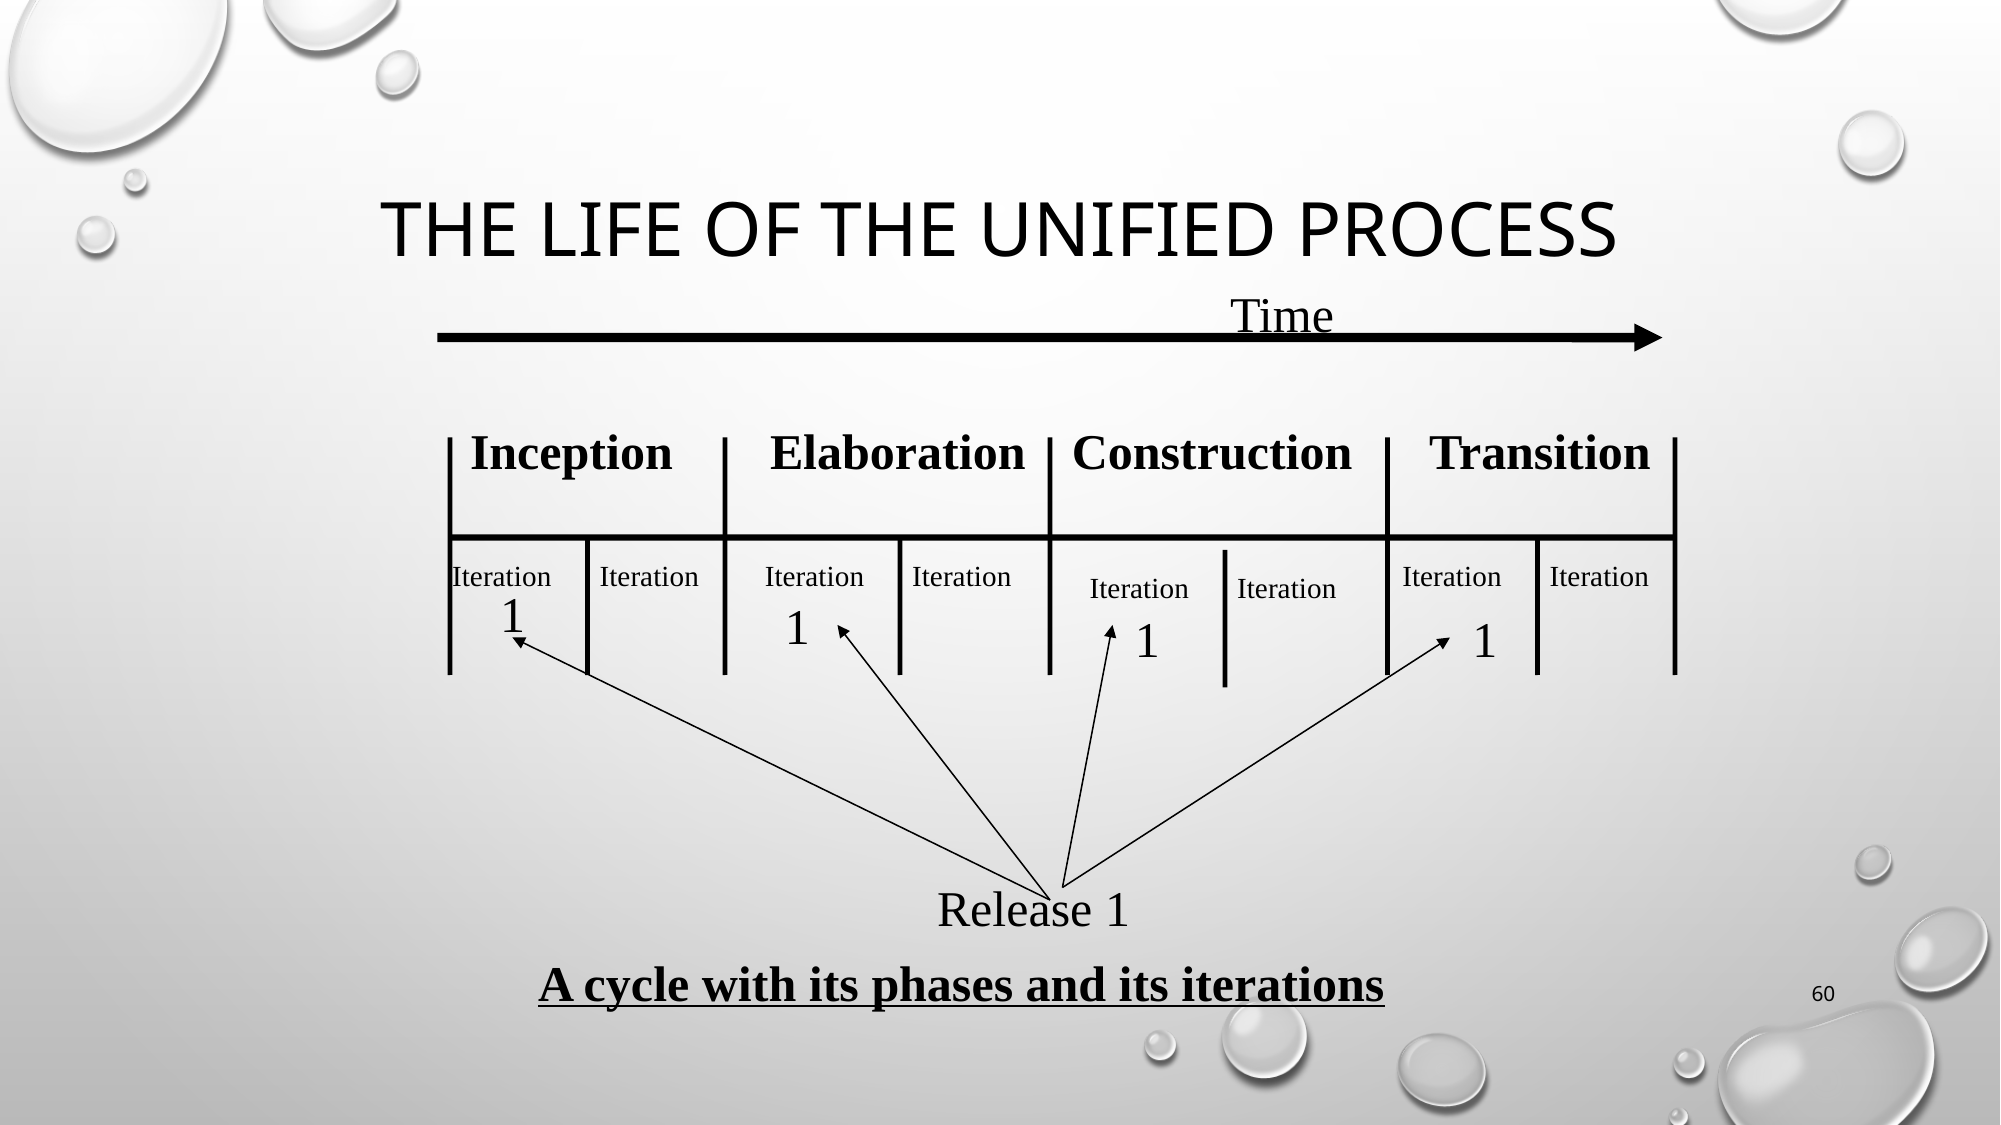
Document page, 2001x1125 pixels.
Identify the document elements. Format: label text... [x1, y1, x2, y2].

text_box Time [1215, 274, 1350, 350]
text_box Release 1 [922, 869, 1146, 944]
text_box Iteration [1074, 562, 1215, 613]
text_box Iteration [437, 549, 578, 600]
text_box [1062, 637, 1450, 888]
text_box Inception [455, 412, 714, 488]
text_box 1 [1457, 599, 1513, 675]
text_box [837, 624, 1051, 901]
text_box Iteration [1538, 549, 1675, 600]
text_box Iteration [749, 549, 890, 600]
text_box 1 [1120, 599, 1175, 675]
text_box 1 [770, 587, 825, 663]
text_box [1350, 331, 1663, 344]
text_box Iteration [901, 549, 1038, 600]
text_box Iteration [1387, 549, 1528, 600]
text_box A cycle with its phases and its iterations [523, 944, 1401, 1019]
slide_number 60 [1724, 965, 1851, 1025]
text_box Elaboration [755, 412, 1057, 488]
text_box Transition [1414, 412, 1679, 488]
text_box Iteration [588, 549, 725, 600]
text_box Construction [1057, 412, 1393, 488]
title The Life of the Unified Process [149, 101, 1851, 364]
text_box 1 [485, 574, 540, 650]
text_box [1062, 624, 1117, 887]
text_box Iteration [1222, 562, 1363, 613]
picture [0, 0, 2000, 1125]
